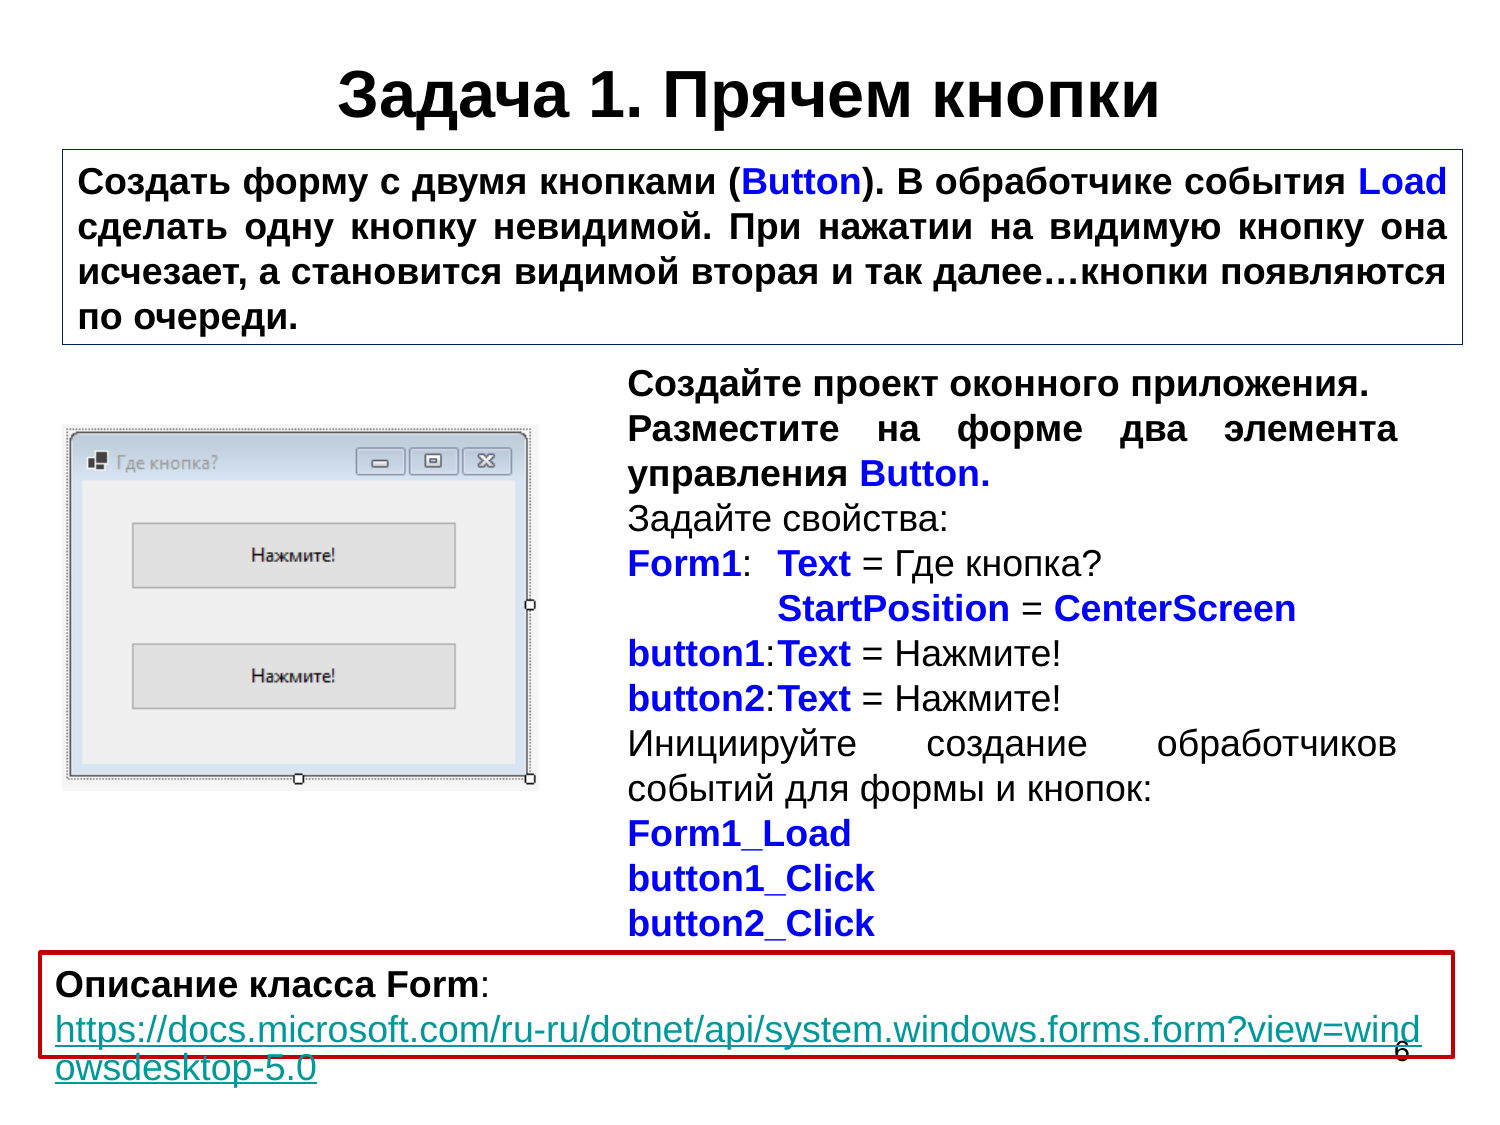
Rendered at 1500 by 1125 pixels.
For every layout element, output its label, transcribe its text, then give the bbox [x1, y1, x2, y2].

text_box Описание класса Form: https://docs.microsoft.com/ru-ru/dotnet/api/system.windows.forms.form?view=windowsdesktop-5.0 [40, 952, 1453, 1058]
text_box Создайте проект оконного приложения. Разместите на форме два элемента управления Button. Задайте свойства: Form1: Text = Где кнопка? StartPosition = CenterScreen button1: Text = Нажмите! button2: Text = Нажмите! Инициируйте создание обработчиков событий для формы и кнопок: Form1_Load button1_Click button2_Click [612, 351, 1413, 952]
text_box Создать форму с двумя кнопками (Button). В обработчике события Load сделать одну кнопку невидимой. При нажатии на видимую кнопку она исчезает, а становится видимой вторая и так далее…кнопки появляются по очереди. [62, 149, 1463, 345]
title Задача 1. Прячем кнопки [75, 45, 1425, 138]
slide_number 6 [1074, 1058, 1426, 1103]
picture [62, 424, 540, 791]
